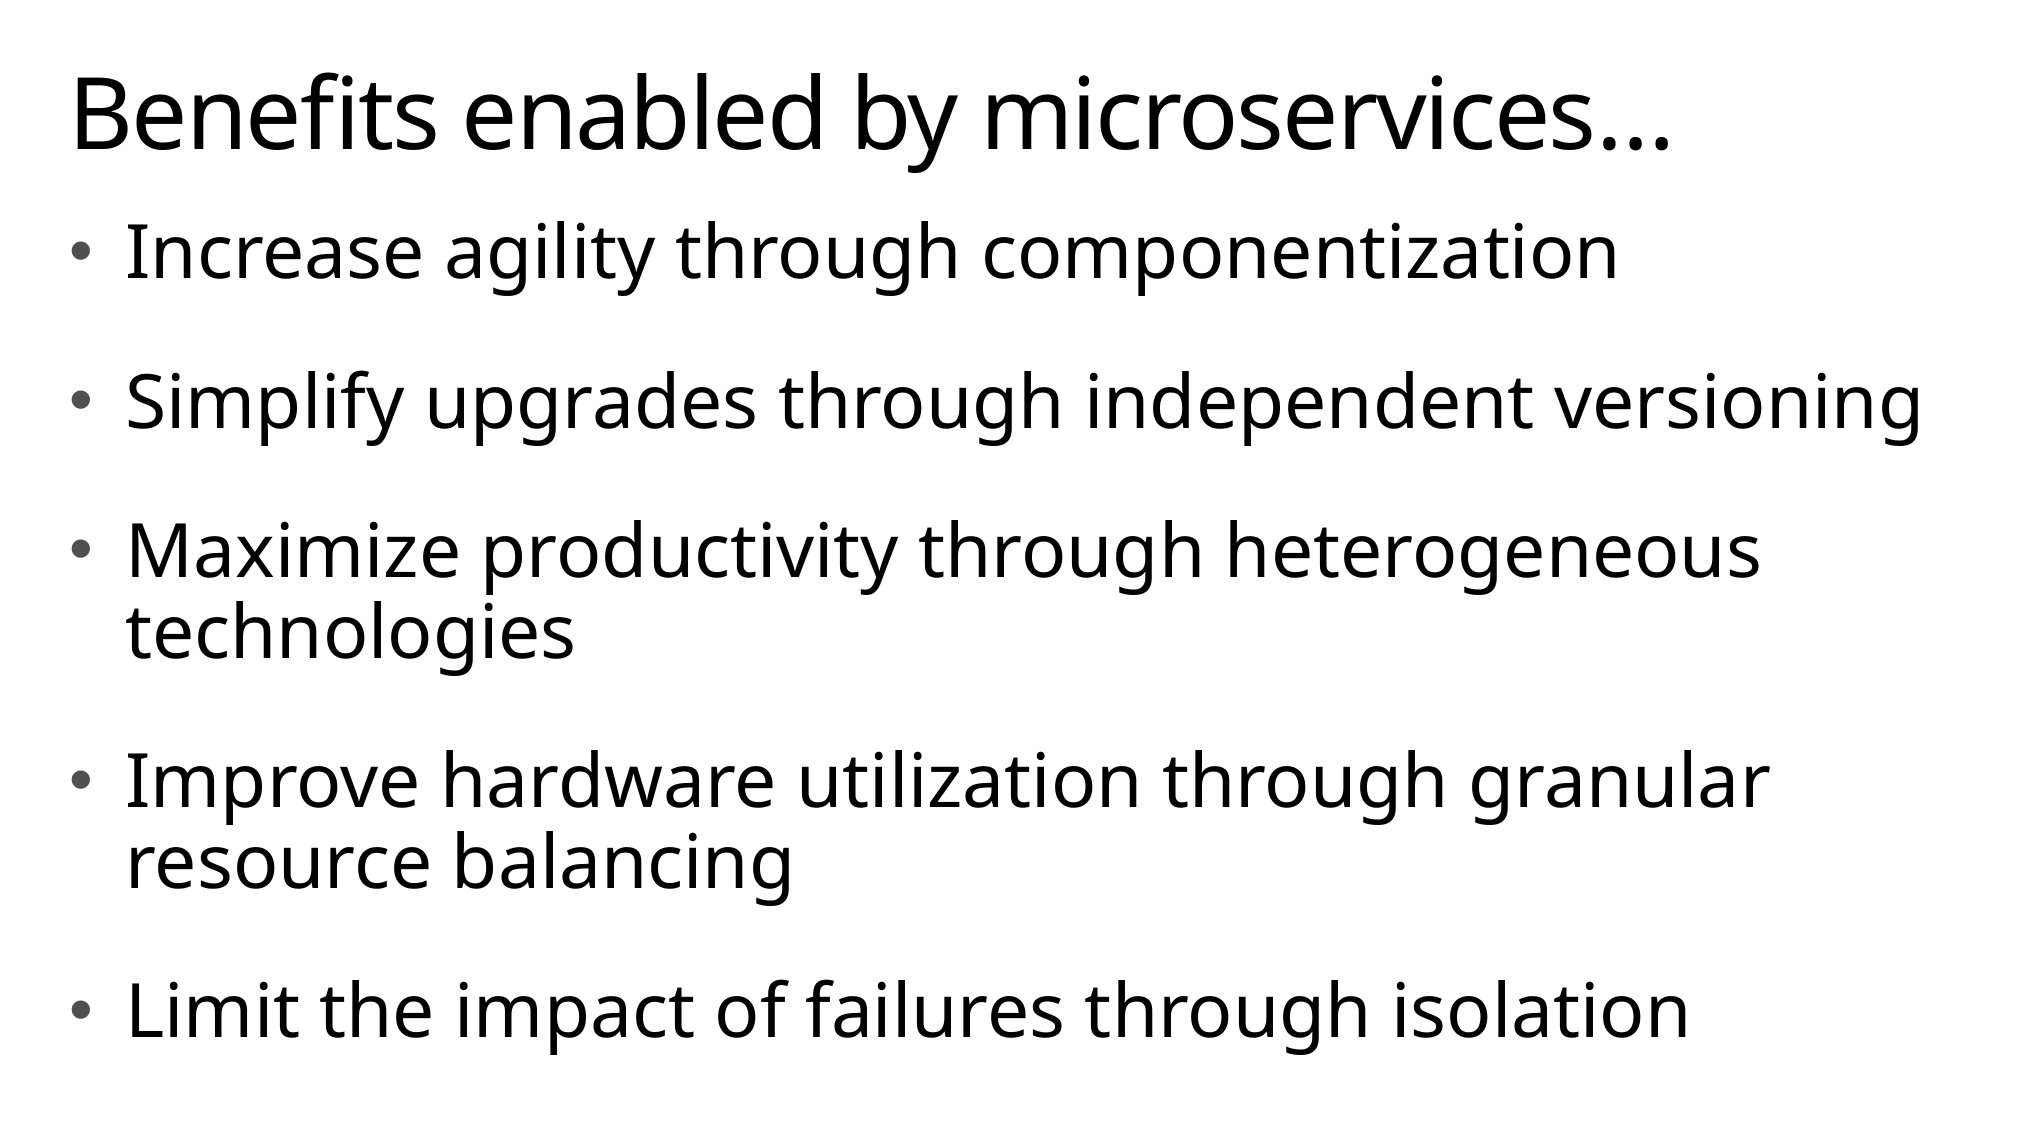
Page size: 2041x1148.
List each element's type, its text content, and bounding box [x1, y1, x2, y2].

title Benefits enabled by microservices… [45, 48, 1996, 199]
list Increase agility through componentization Simplify upgrades through independent versioning Maximize productivity through heterogeneous technologies Improve hardware utilization through granular resource balancing Limit the impact of failures through isolation [45, 199, 1995, 1097]
